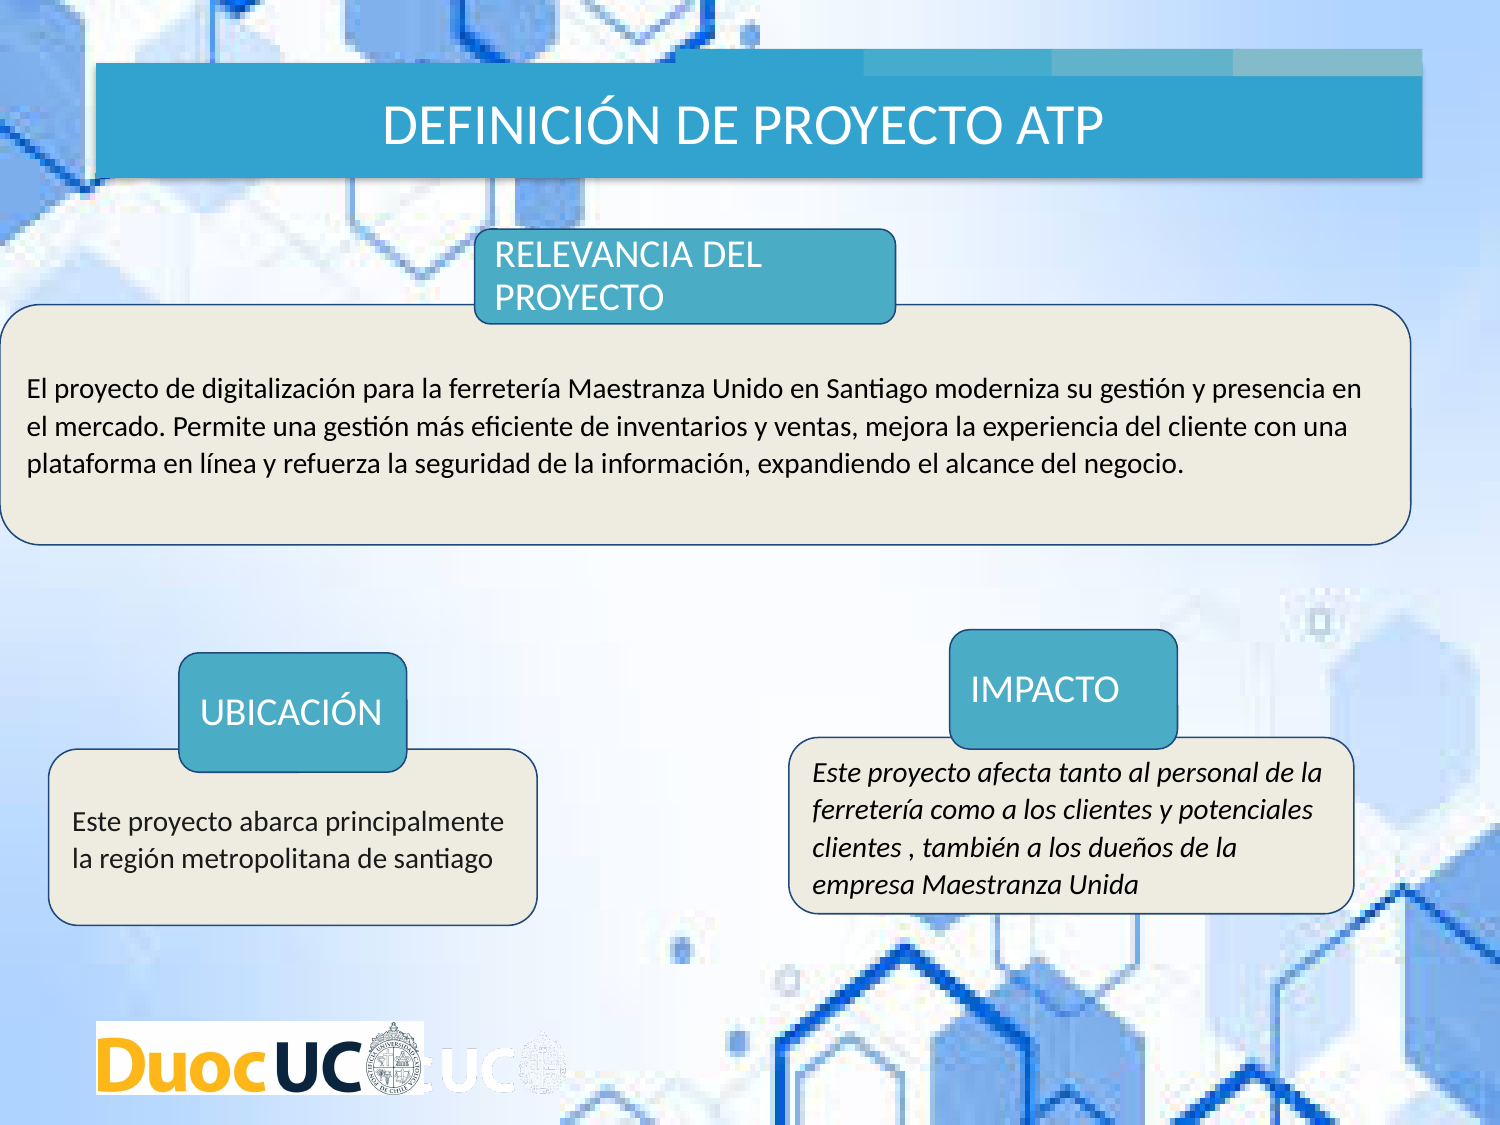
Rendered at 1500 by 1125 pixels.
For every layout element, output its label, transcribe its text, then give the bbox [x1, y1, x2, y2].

text_box Este proyecto abarca principalmente la región metropolitana de santiago [48, 749, 538, 926]
text_box Este proyecto afecta tanto al personal de la ferretería como a los clientes y potenciales clientes , también a los dueños de la empresa Maestranza Unida [788, 737, 1354, 914]
picture [0, 0, 1500, 1125]
text_box RELEVANCIA DEL PROYECTO [474, 229, 896, 324]
text_box El proyecto de digitalización para la ferretería Maestranza Unido en Santiago moderniza su gestión y presencia en el mercado. Permite una gestión más eficiente de inventarios y ventas, mejora la experiencia del cliente con una plataforma en línea y refuerza la seguridad de la información, expandiendo el alcance del negocio. [0, 304, 1411, 545]
text_box UBICACIÓN [178, 652, 407, 773]
text_box DEFINICIÓN DE PROYECTO ATP [367, 71, 1386, 126]
text_box IMPACTO [949, 629, 1178, 750]
